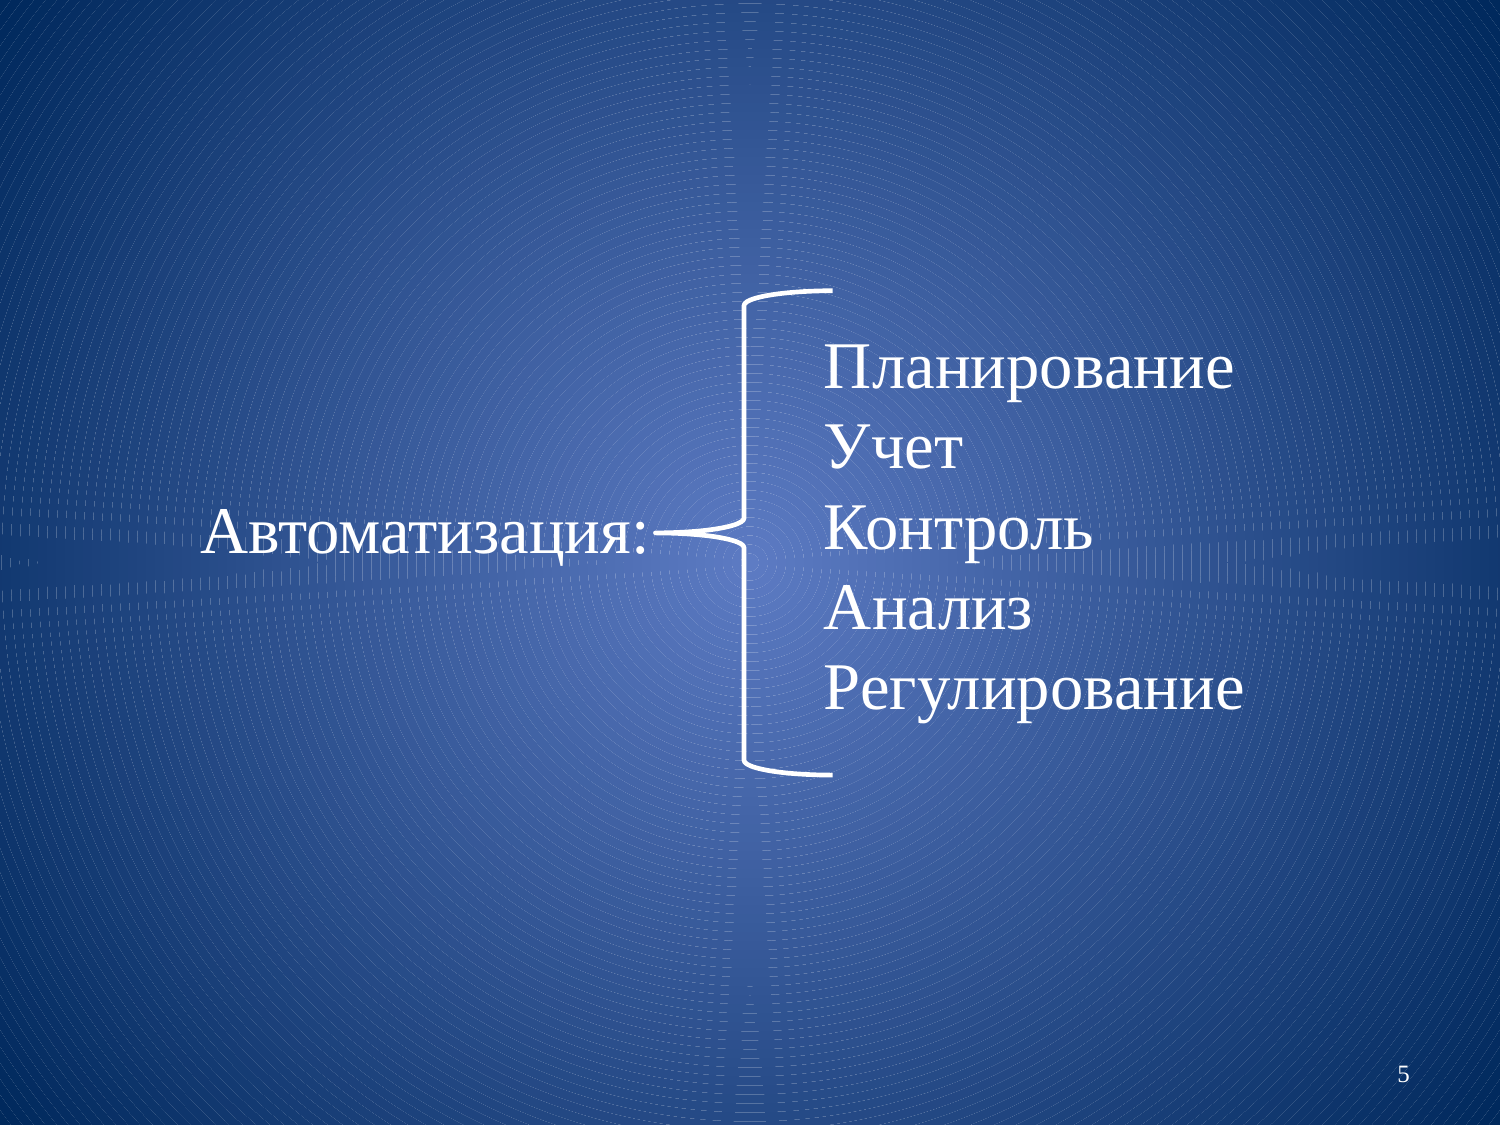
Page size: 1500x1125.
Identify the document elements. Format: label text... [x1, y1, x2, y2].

text_box Автоматизация: [183, 432, 668, 621]
text_box [654, 289, 833, 776]
slide_number 5 [1074, 1042, 1425, 1103]
text_box Планирование Учет Контроль Анализ Регулирование [809, 125, 1270, 1000]
